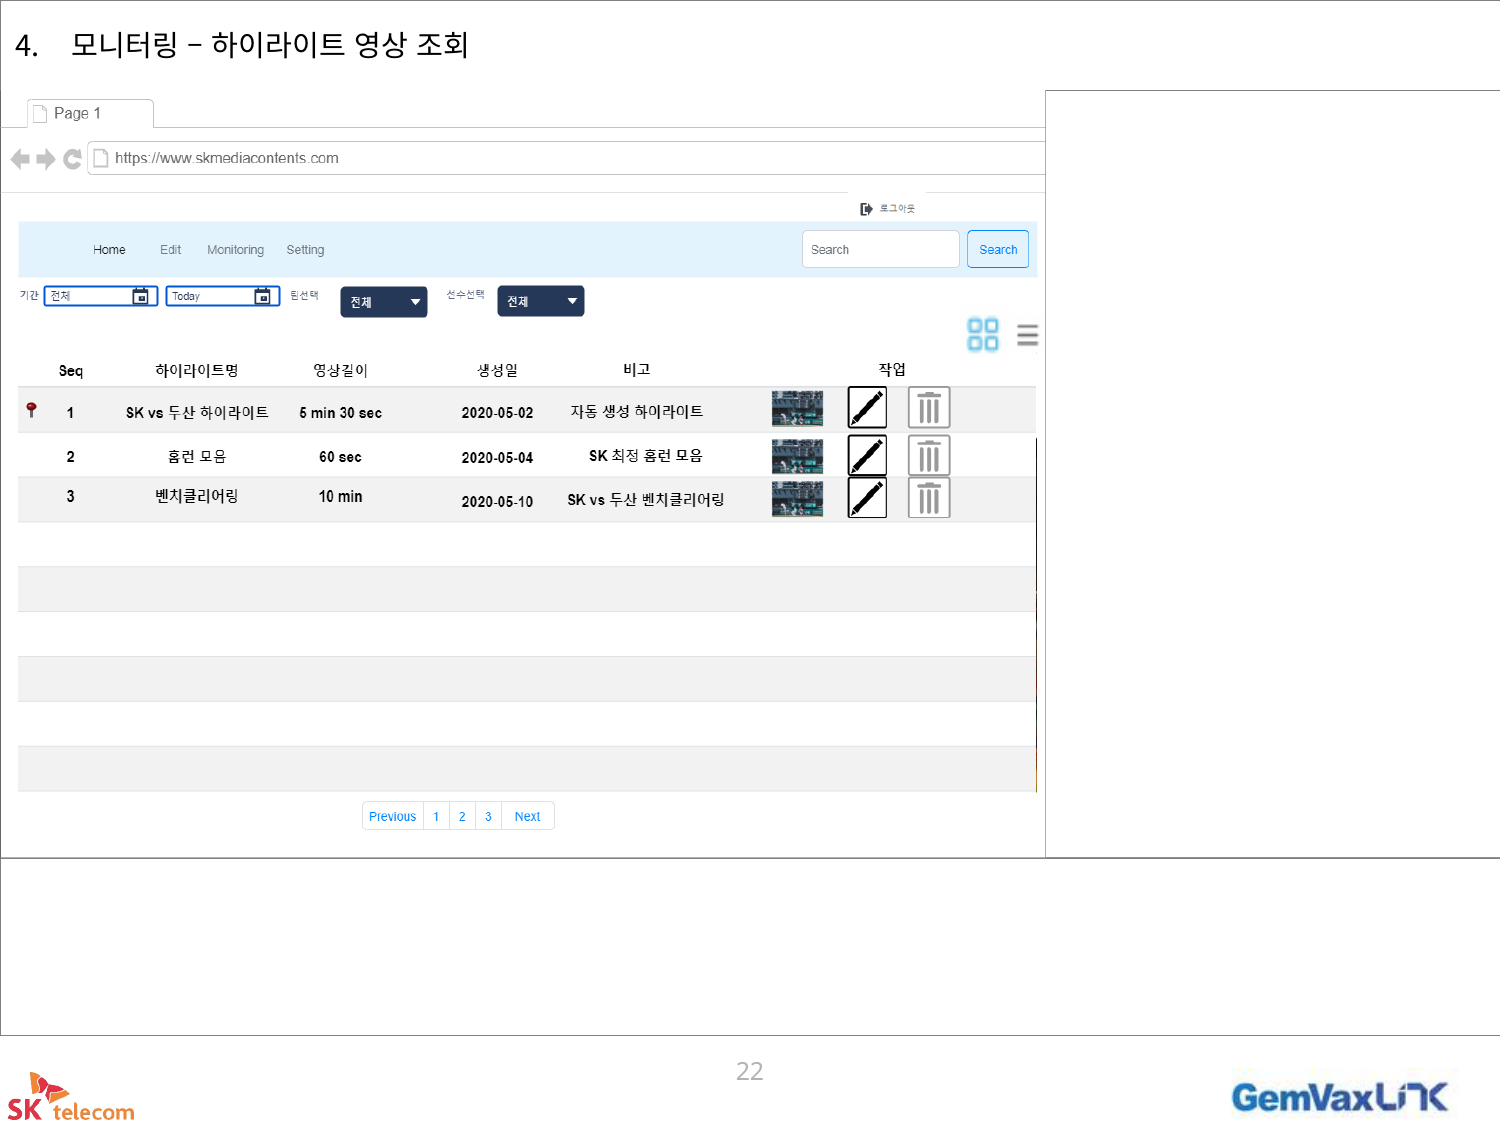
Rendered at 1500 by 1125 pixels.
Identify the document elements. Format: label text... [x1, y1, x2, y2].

picture [1182, 1068, 1500, 1125]
slide_number 22 [575, 1042, 925, 1103]
picture [0, 1066, 136, 1125]
picture [0, 89, 1046, 858]
title 모니터링 – 하이라이트 영상 조회 [0, 0, 1350, 90]
